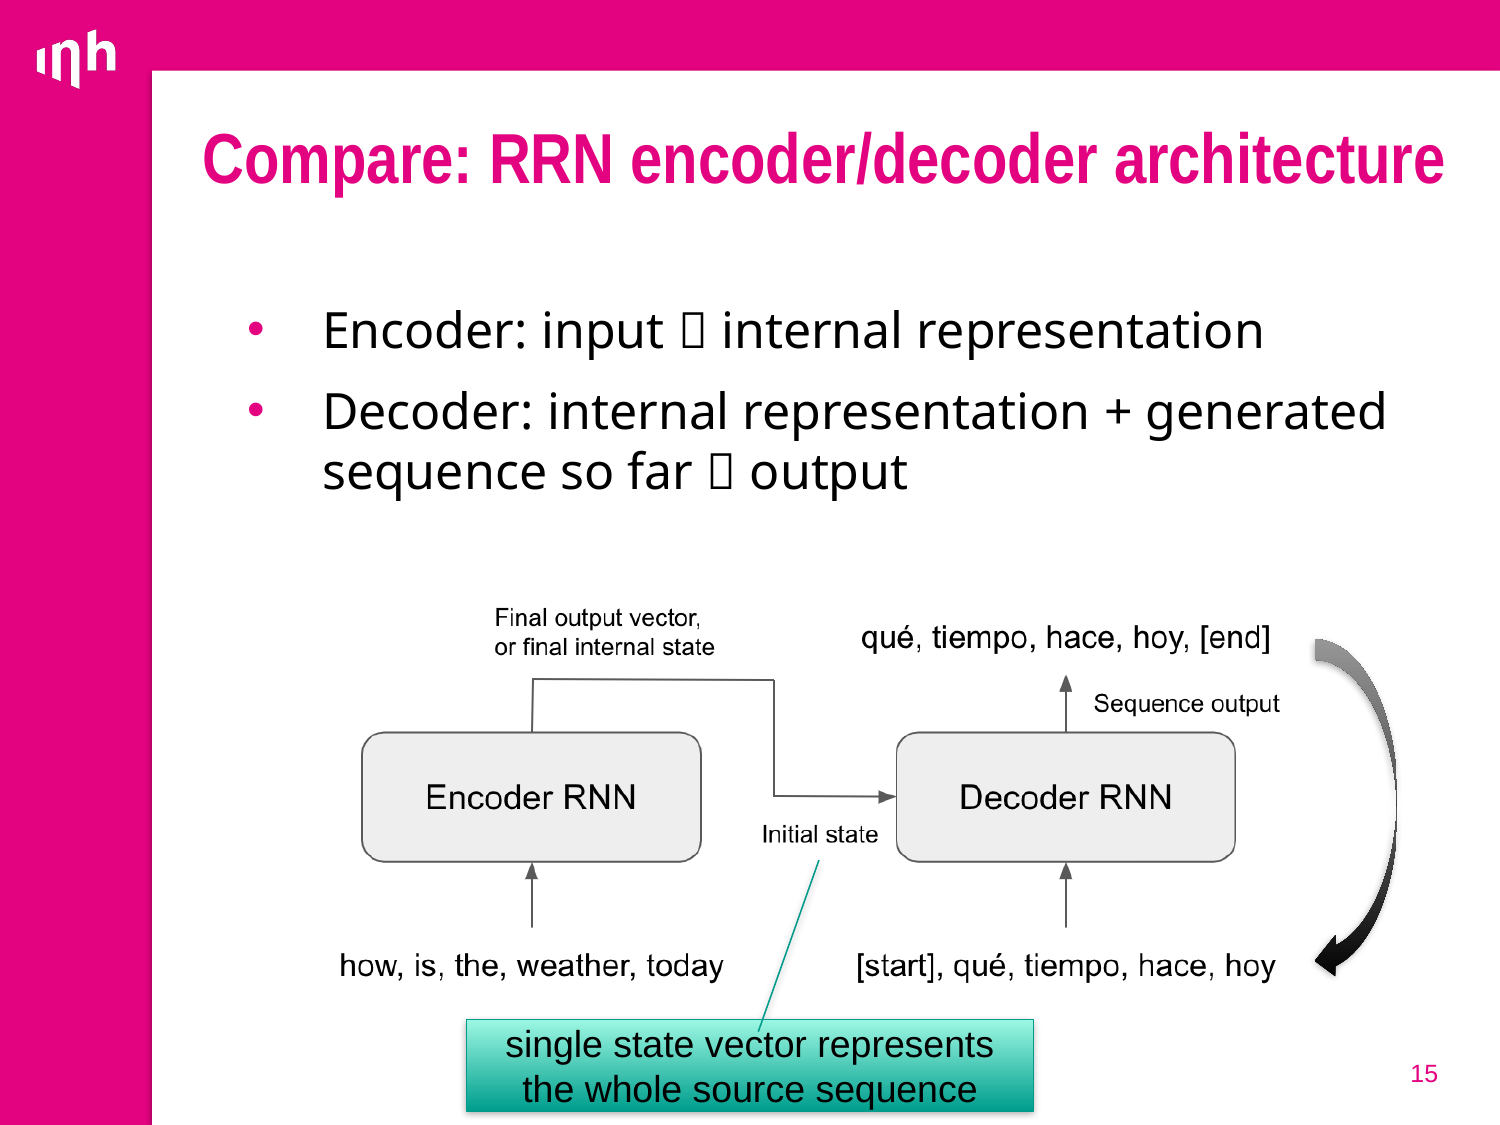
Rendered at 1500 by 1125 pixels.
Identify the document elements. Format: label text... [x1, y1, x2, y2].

picture [290, 570, 1351, 1020]
picture [29, 12, 123, 106]
title Compare: RRN encoder/decoder architecture [187, 104, 1500, 307]
text_box [1354, 656, 1398, 954]
text_box single state vector represents the whole source sequence [466, 1028, 1034, 1112]
list Encoder: input  internal representation Decoder: internal representation + generated sequence so far  output [231, 290, 1454, 1059]
slide_number 15 [1103, 1042, 1454, 1103]
